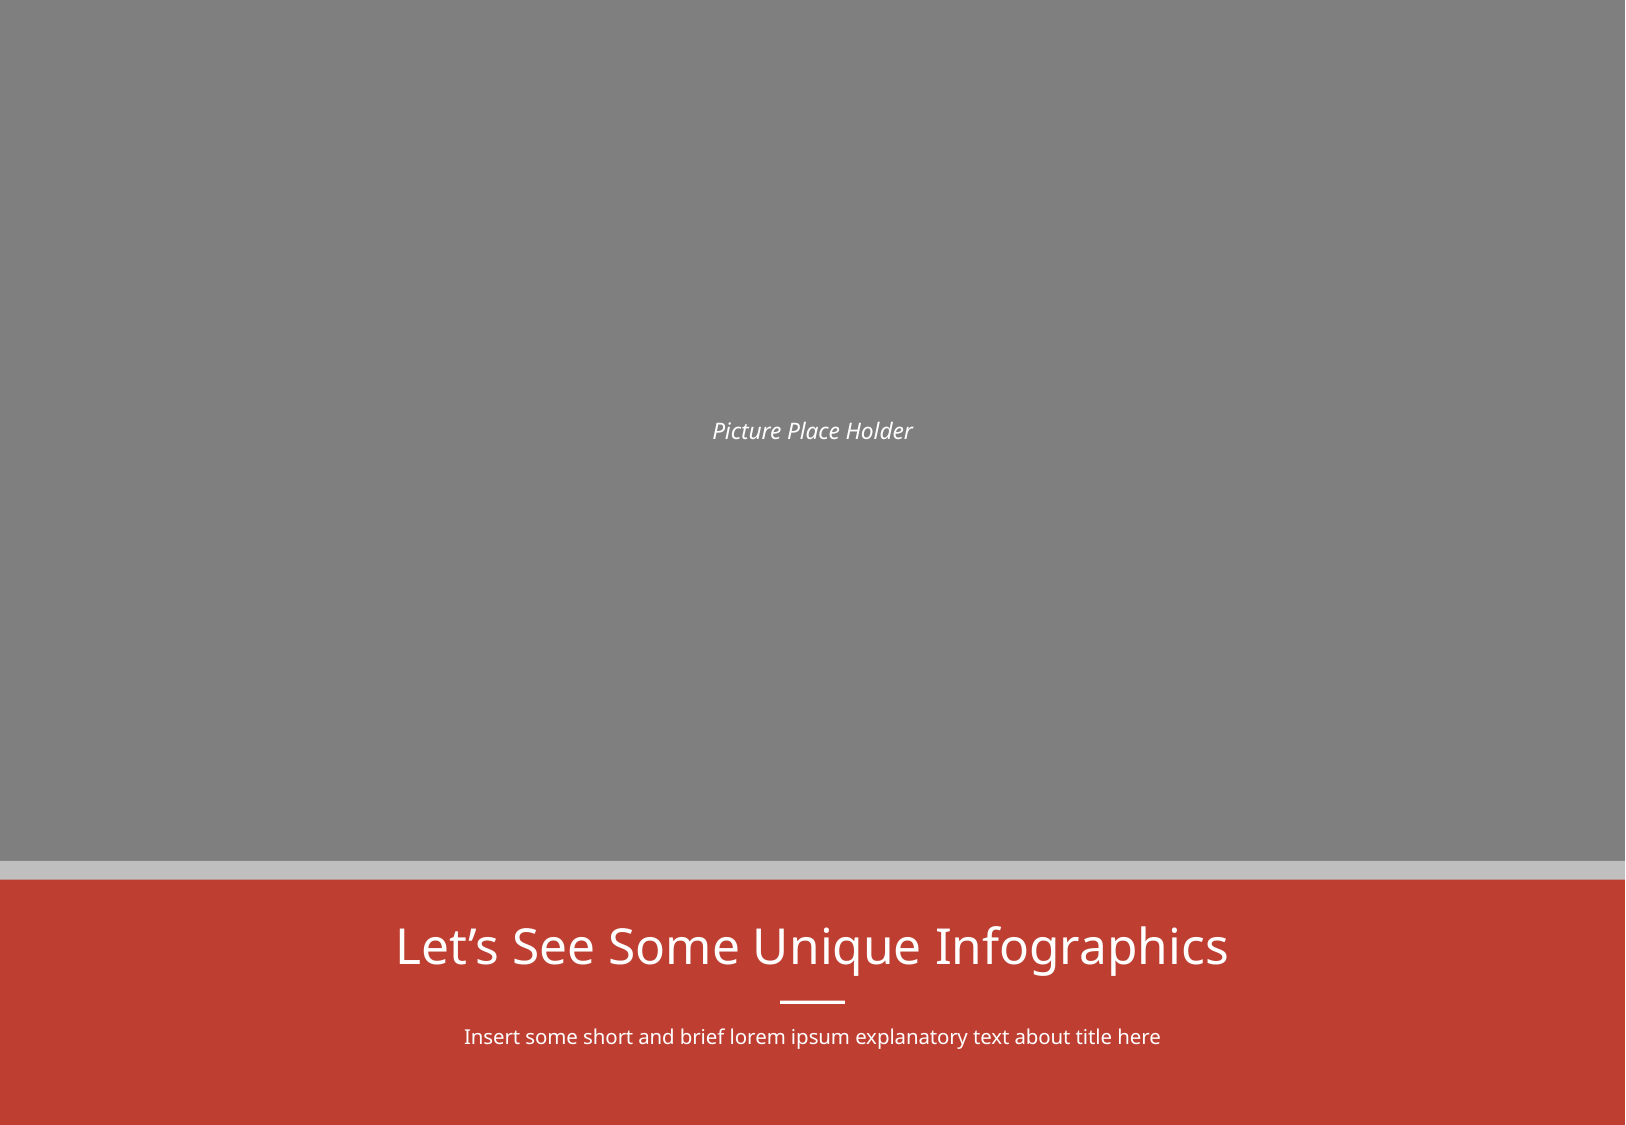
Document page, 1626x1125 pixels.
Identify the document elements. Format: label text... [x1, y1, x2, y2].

text_box [780, 1000, 845, 1004]
text_box [0, 0, 1625, 860]
text_box Insert some short and brief lorem ipsum explanatory text about title here [129, 1024, 1495, 1052]
text_box [0, 860, 1625, 879]
text_box [0, 879, 1625, 1125]
text_box Picture Place Holder [550, 416, 1075, 445]
text_box Let’s See Some Unique Infographics [129, 914, 1495, 986]
